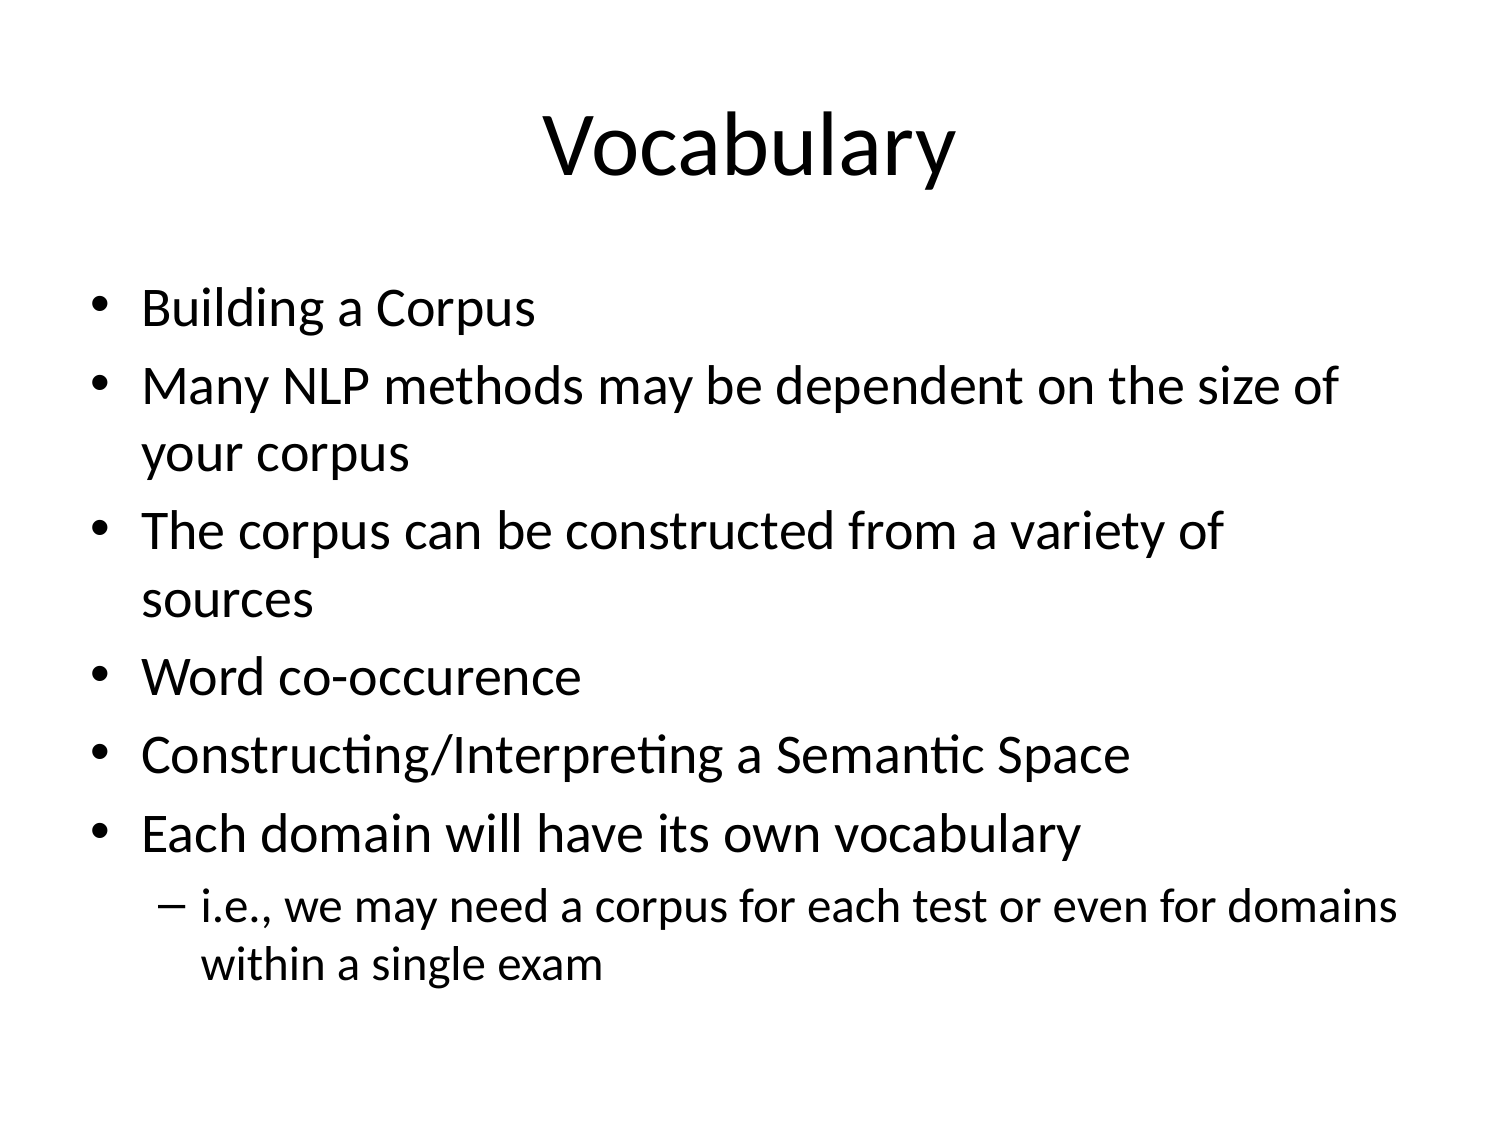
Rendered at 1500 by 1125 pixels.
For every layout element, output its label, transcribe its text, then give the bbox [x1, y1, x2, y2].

list Building a Corpus Many NLP methods may be dependent on the size of your corpus The corpus can be constructed from a variety of sources Word co-occurence Constructing/Interpreting a Semantic Space Each domain will have its own vocabulary i.e., we may need a corpus for each test or even for domains within a single exam [75, 262, 1425, 1005]
title Vocabulary [75, 45, 1425, 233]
